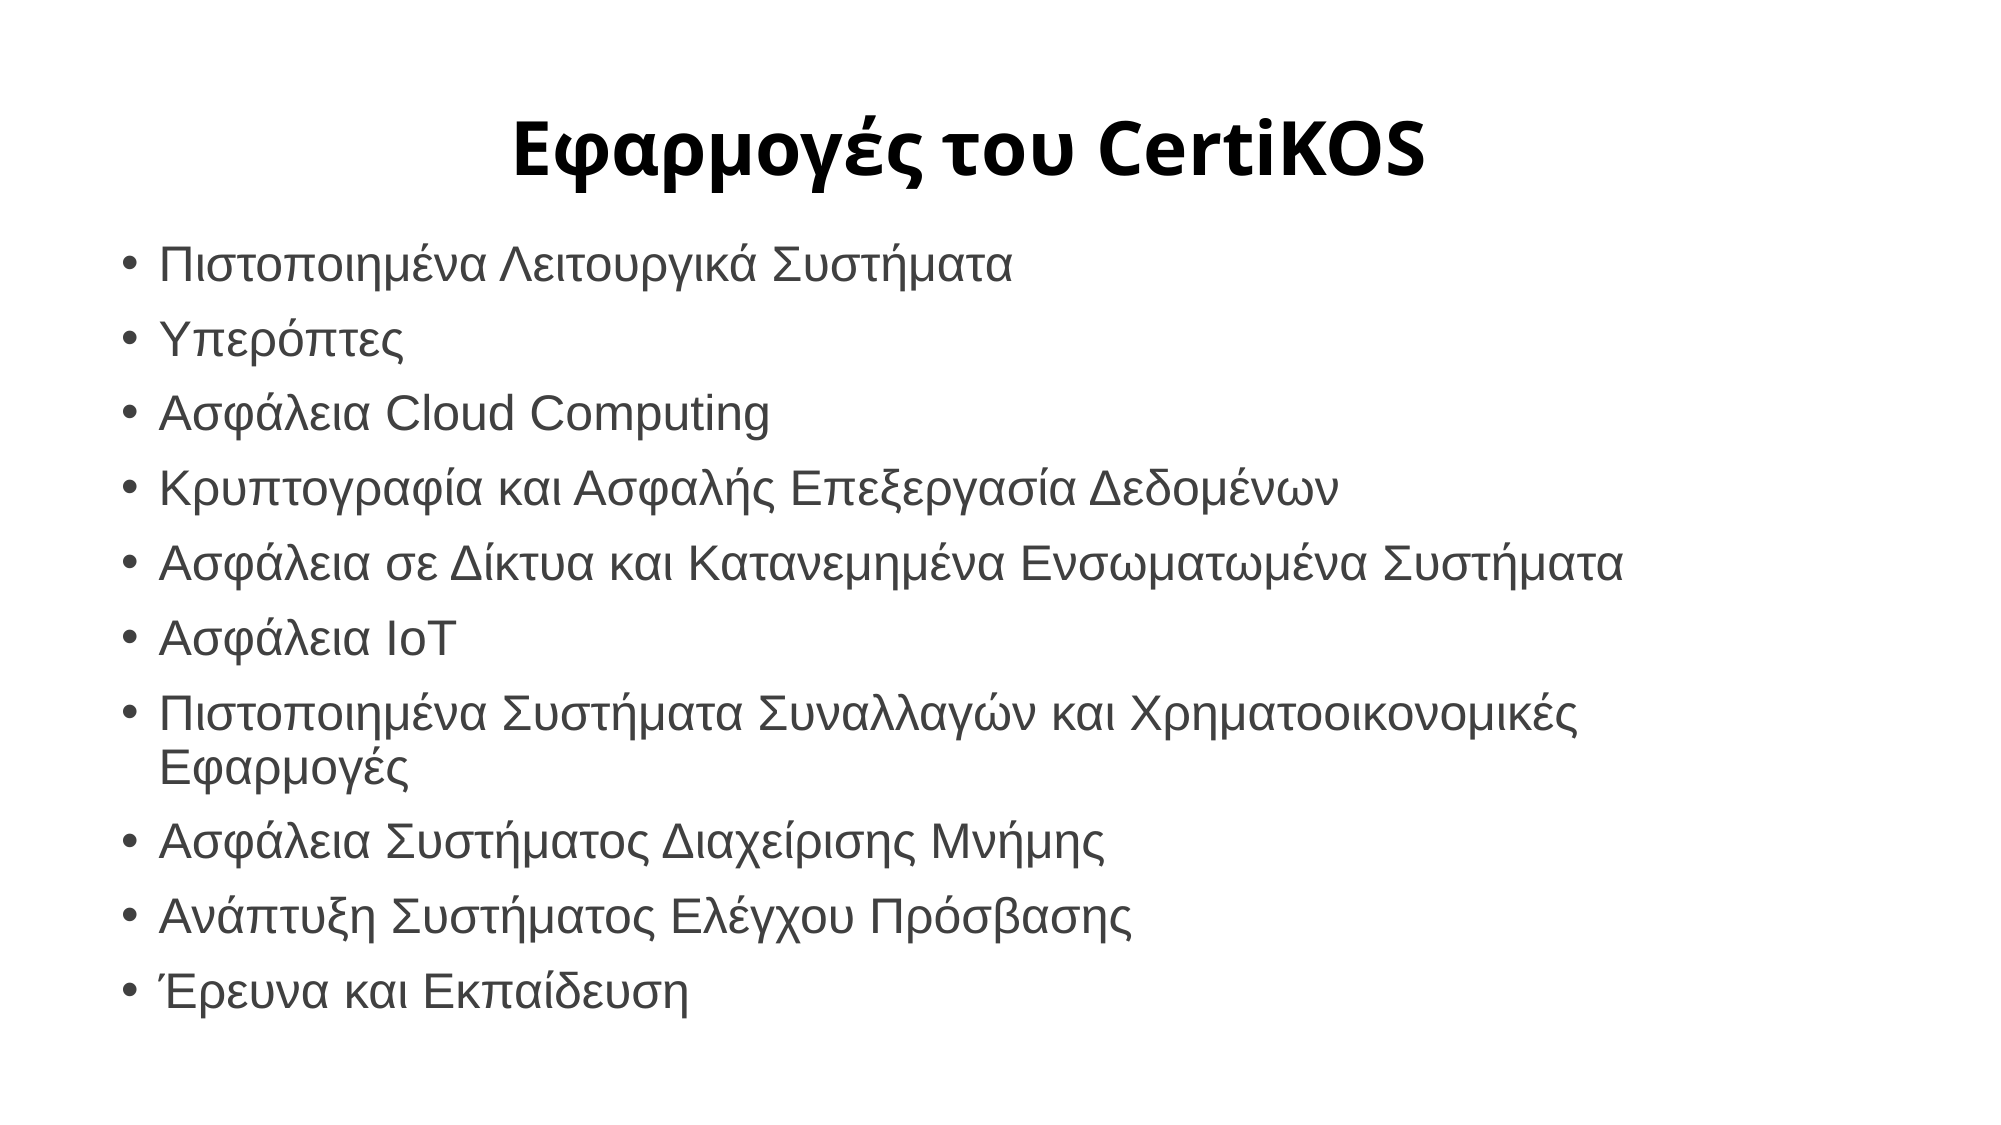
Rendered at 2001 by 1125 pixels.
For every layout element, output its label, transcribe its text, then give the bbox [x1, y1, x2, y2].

list Πιστοποιημένα Λειτουργικά Συστήματα Υπερόπτες Ασφάλεια Cloud Computing Κρυπτογραφία και Ασφαλής Επεξεργασία Δεδομένων Ασφάλεια σε Δίκτυα και Κατανεμημένα Ενσωματωμένα Συστήματα Ασφάλεια IoT Πιστοποιημένα Συστήματα Συναλλαγών και Χρηματοοικονομικές Εφαρμογές Ασφάλεια Συστήματος Διαχείρισης Μνήμης Ανάπτυξη Συστήματος Ελέγχου Πρόσβασης Έρευνα και Εκπαίδευση [106, 230, 1832, 945]
title Εφαρμογές του CertiKOS [106, 42, 1832, 230]
